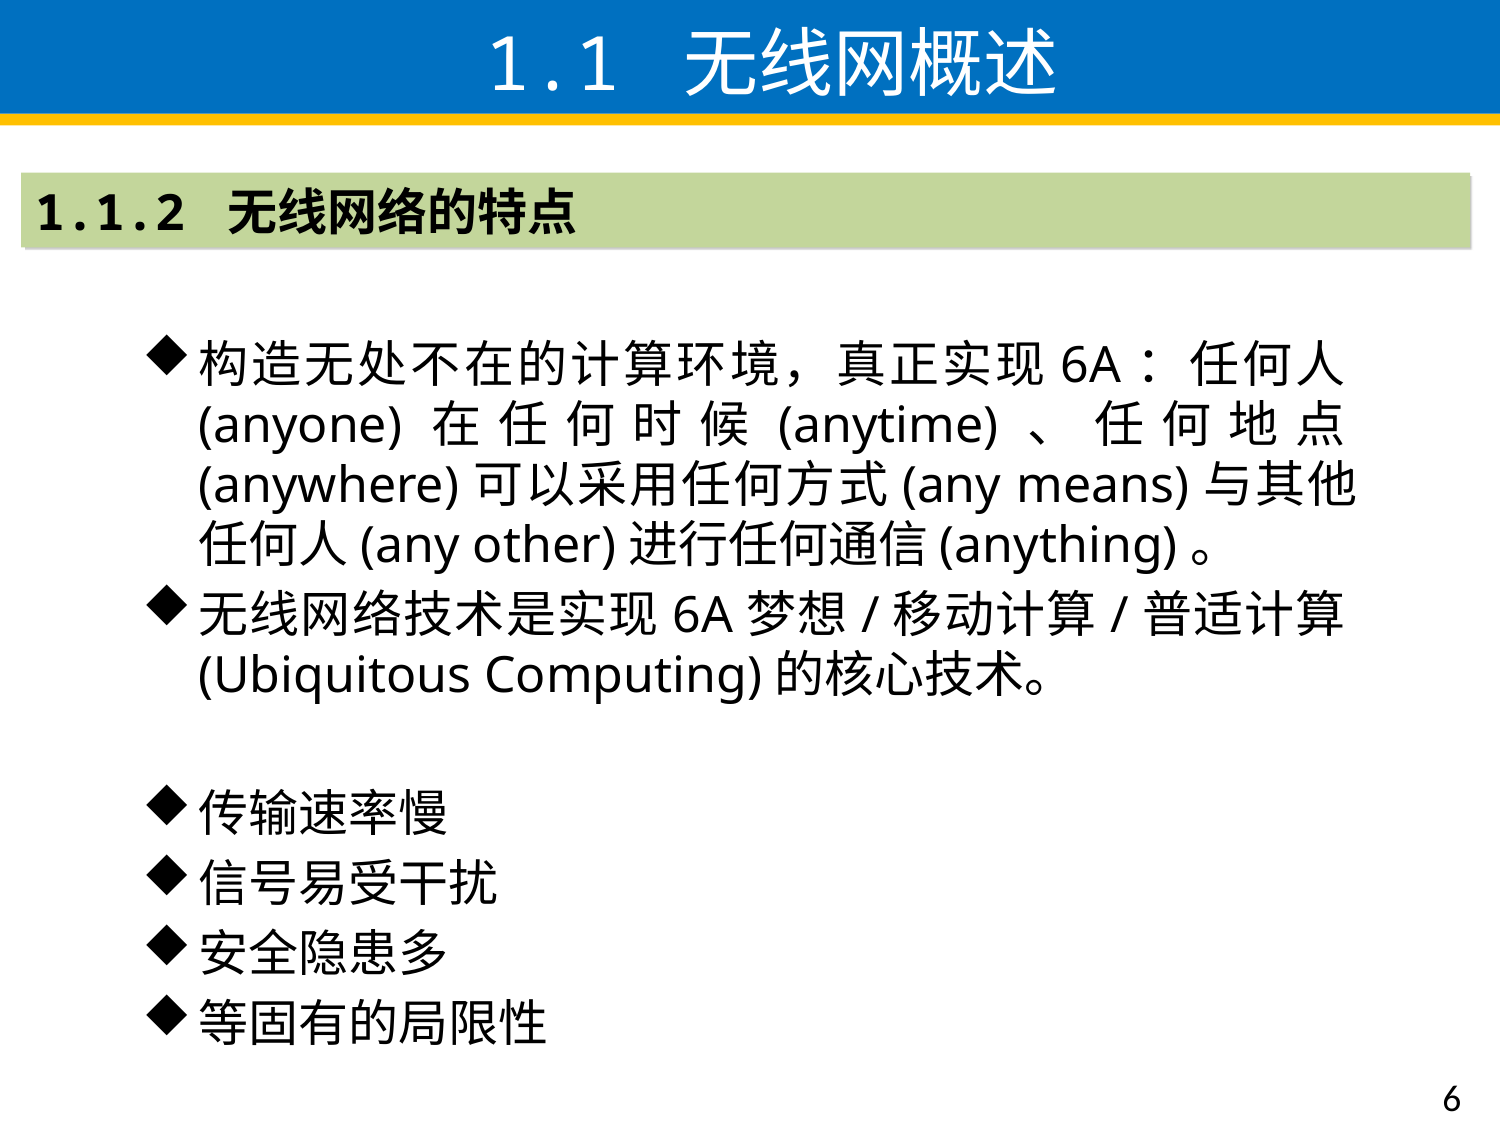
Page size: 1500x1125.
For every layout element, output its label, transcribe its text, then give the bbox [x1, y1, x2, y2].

text_box 6 [1427, 1066, 1499, 1125]
text_box 1.1.2 无线网络的特点 [21, 172, 1471, 248]
title 1.1 无线网概述 [0, 0, 1500, 114]
list 构造无处不在的计算环境，真正实现6A：任何人(anyone)在任何时候(anytime)、任何地点(anywhere)可以采用任何方式(any means)与其他任何人(any other)进行任何通信(anything)。 无线网络技术是实现6A梦想/移动计算/普适计算(Ubiquitous Computing)的核心技术。 传输速率慢 信号易受干扰 安全隐患多 等固有的局限性 [127, 324, 1373, 1067]
